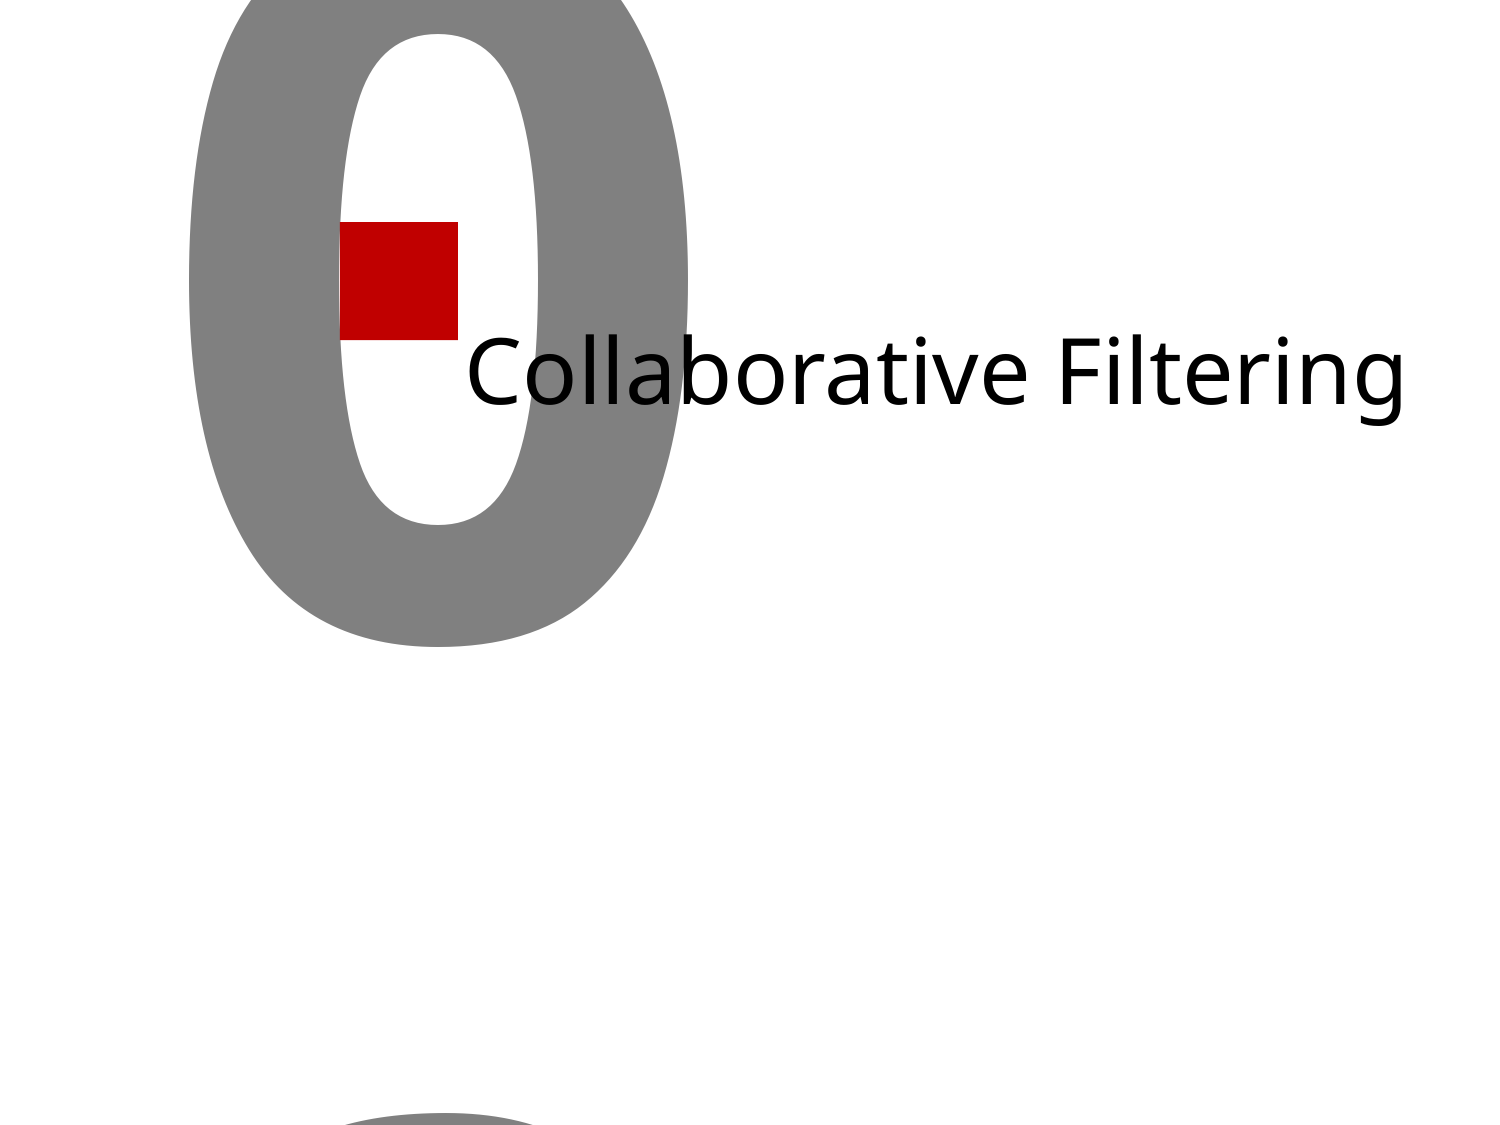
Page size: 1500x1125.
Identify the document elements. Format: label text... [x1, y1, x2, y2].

text_box 02 [0, 468, 1020, 1125]
title Collaborative Filtering [75, 281, 1425, 469]
text_box [339, 221, 459, 341]
